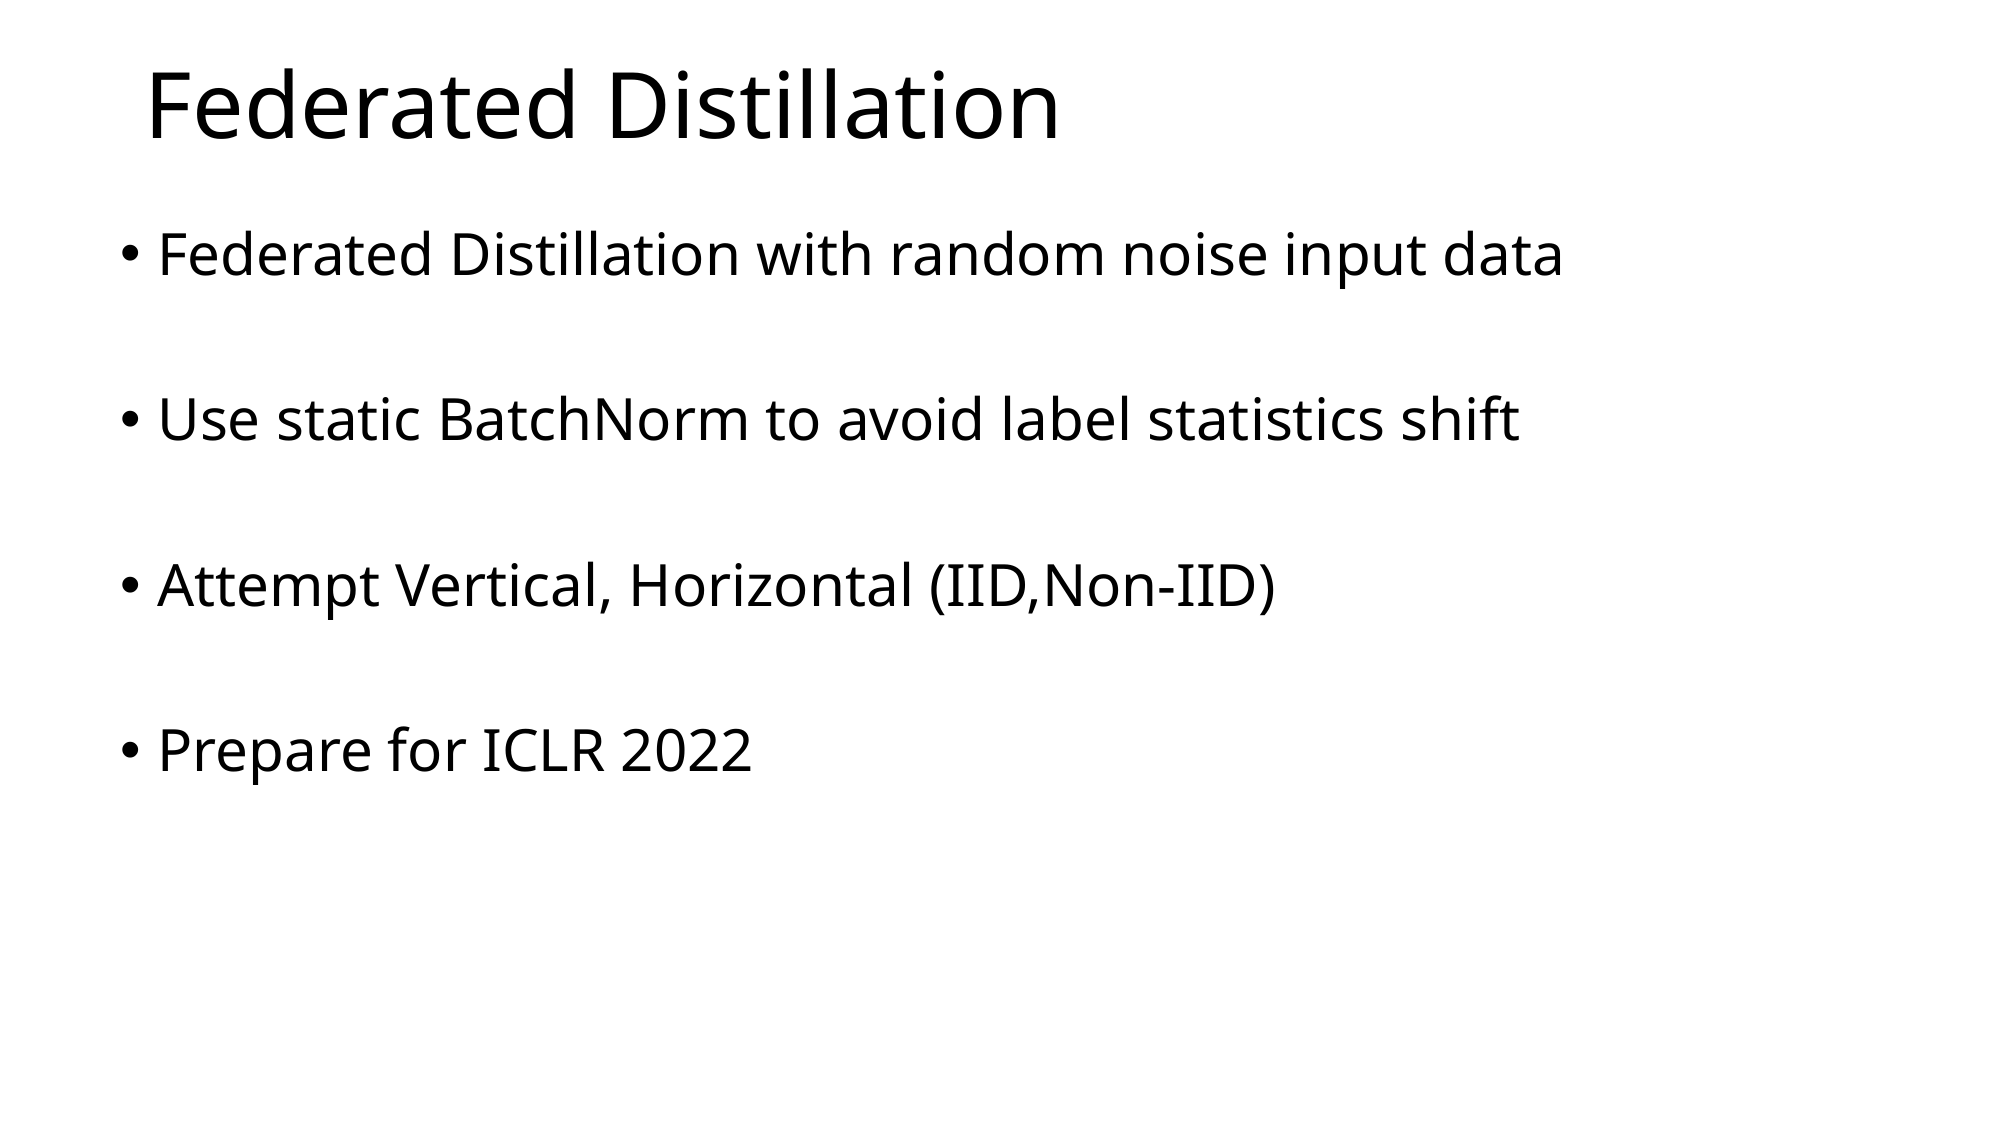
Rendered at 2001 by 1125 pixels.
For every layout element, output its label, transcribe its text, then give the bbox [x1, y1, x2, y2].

title Federated Distillation [129, 0, 1855, 218]
list Federated Distillation with random noise input data Use static BatchNorm to avoid label statistics shift Attempt Vertical, Horizontal (IID,Non-IID) Prepare for ICLR 2022 [29, 217, 1755, 932]
